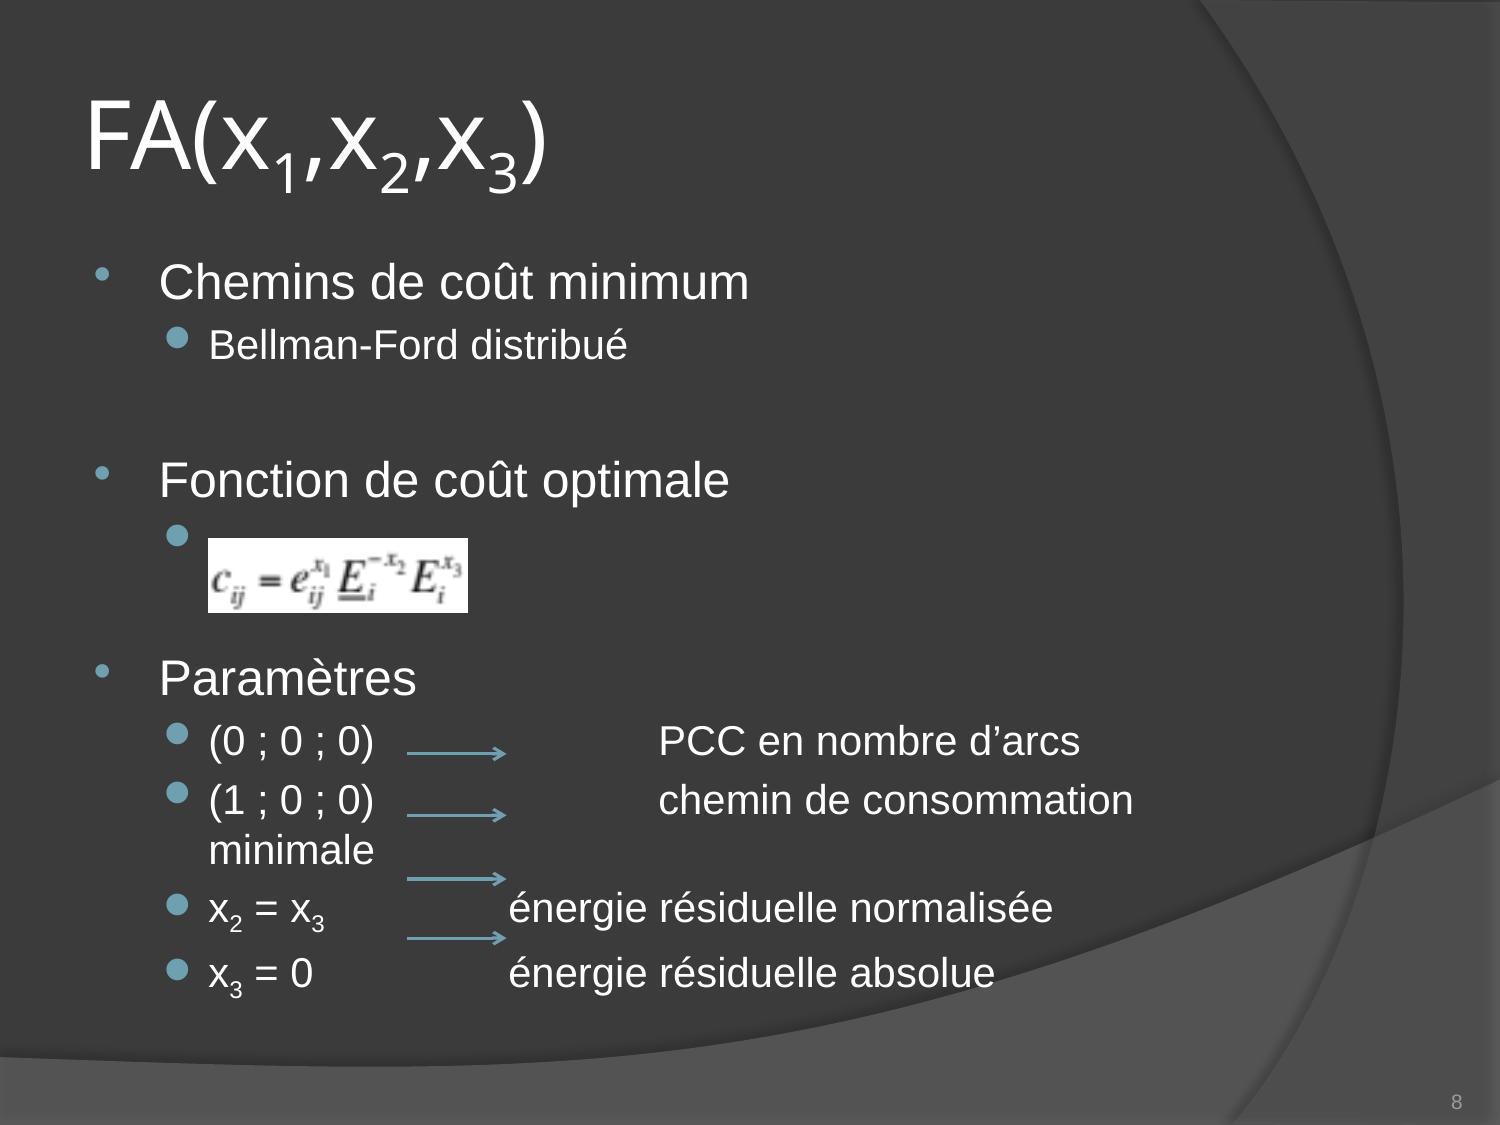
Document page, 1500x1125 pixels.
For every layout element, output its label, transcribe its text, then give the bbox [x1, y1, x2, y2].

slide_number 7 [1337, 1053, 1463, 1114]
title FA(x1,x2,x3) [75, 45, 1300, 233]
list Chemins de coût minimum Bellman-Ford distribué Fonction de coût optimale Paramètres (0 ; 0 ; 0) PCC en nombre d’arcs (1 ; 0 ; 0) chemin de consommation minimale x2 = x3 énergie résiduelle normalisée x3 = 0 énergie résiduelle absolue [75, 241, 1300, 985]
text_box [207, 537, 468, 614]
